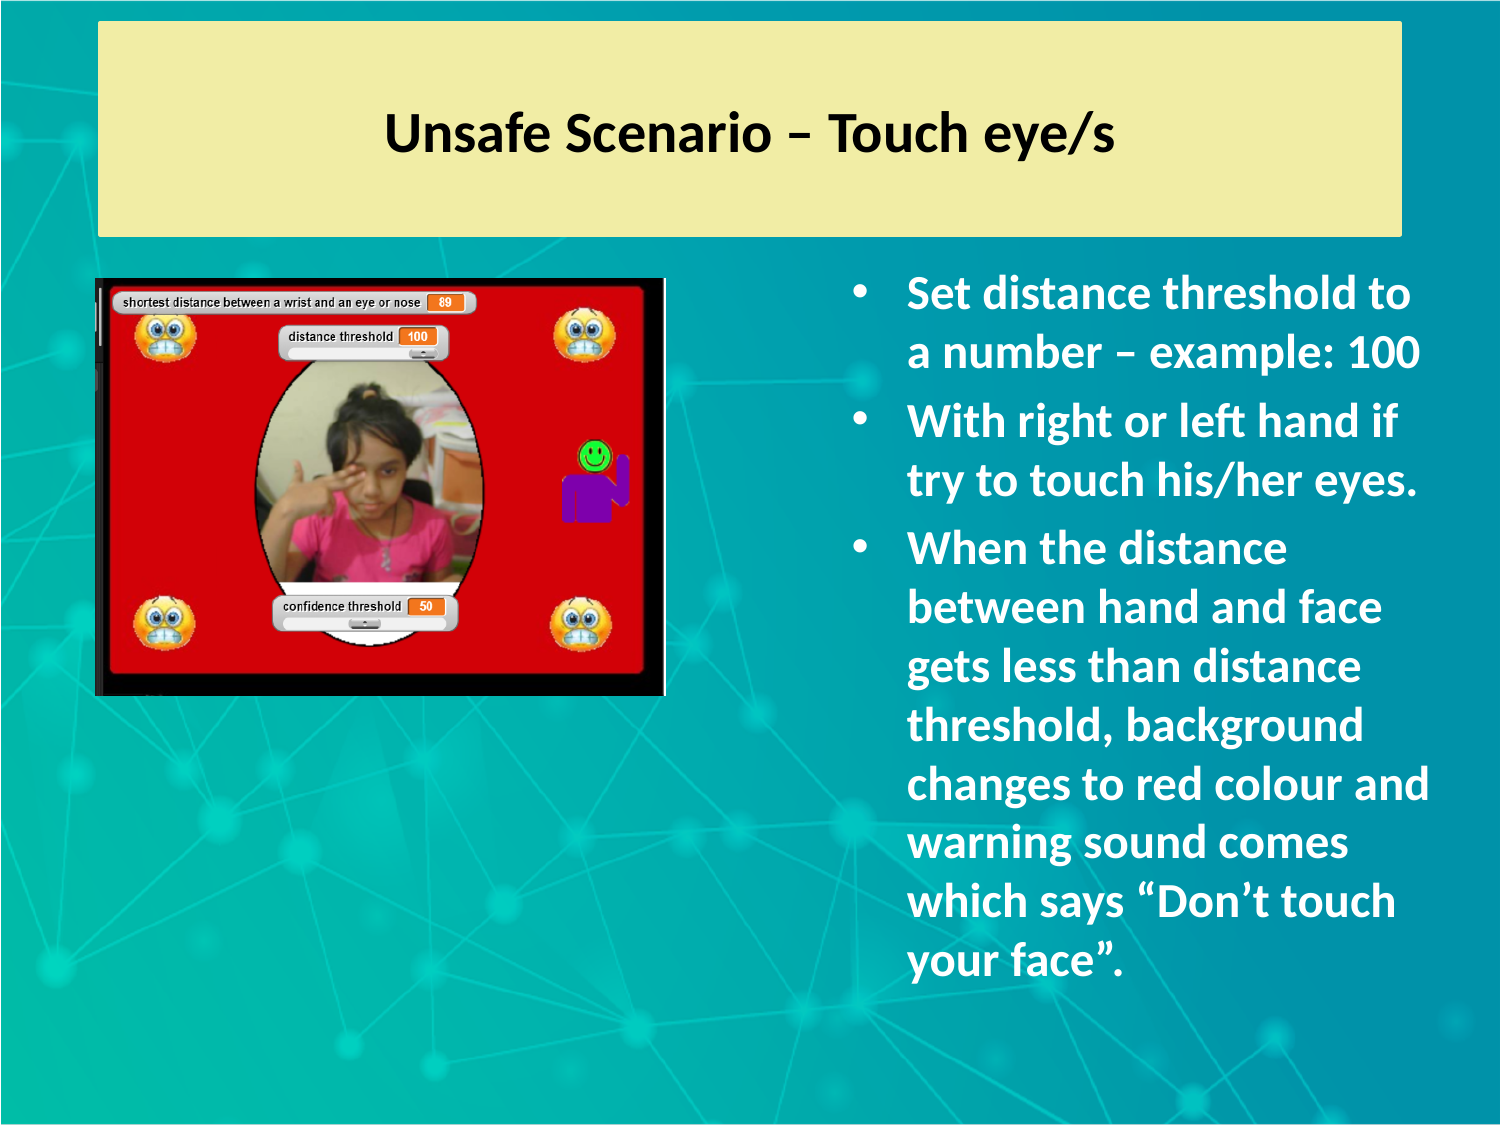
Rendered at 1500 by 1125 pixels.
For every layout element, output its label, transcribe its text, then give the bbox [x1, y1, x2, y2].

picture [0, 0, 1500, 1125]
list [95, 278, 666, 696]
text_box Set distance threshold to a number – example: 100 With right or left hand if try to touch his/her eyes. When the distance between hand and face gets less than distance threshold, background changes to red colour and warning sound comes which says “Don’t touch your face”. [836, 253, 1454, 996]
text_box Unsafe Scenario – Touch eye/s [98, 21, 1402, 237]
